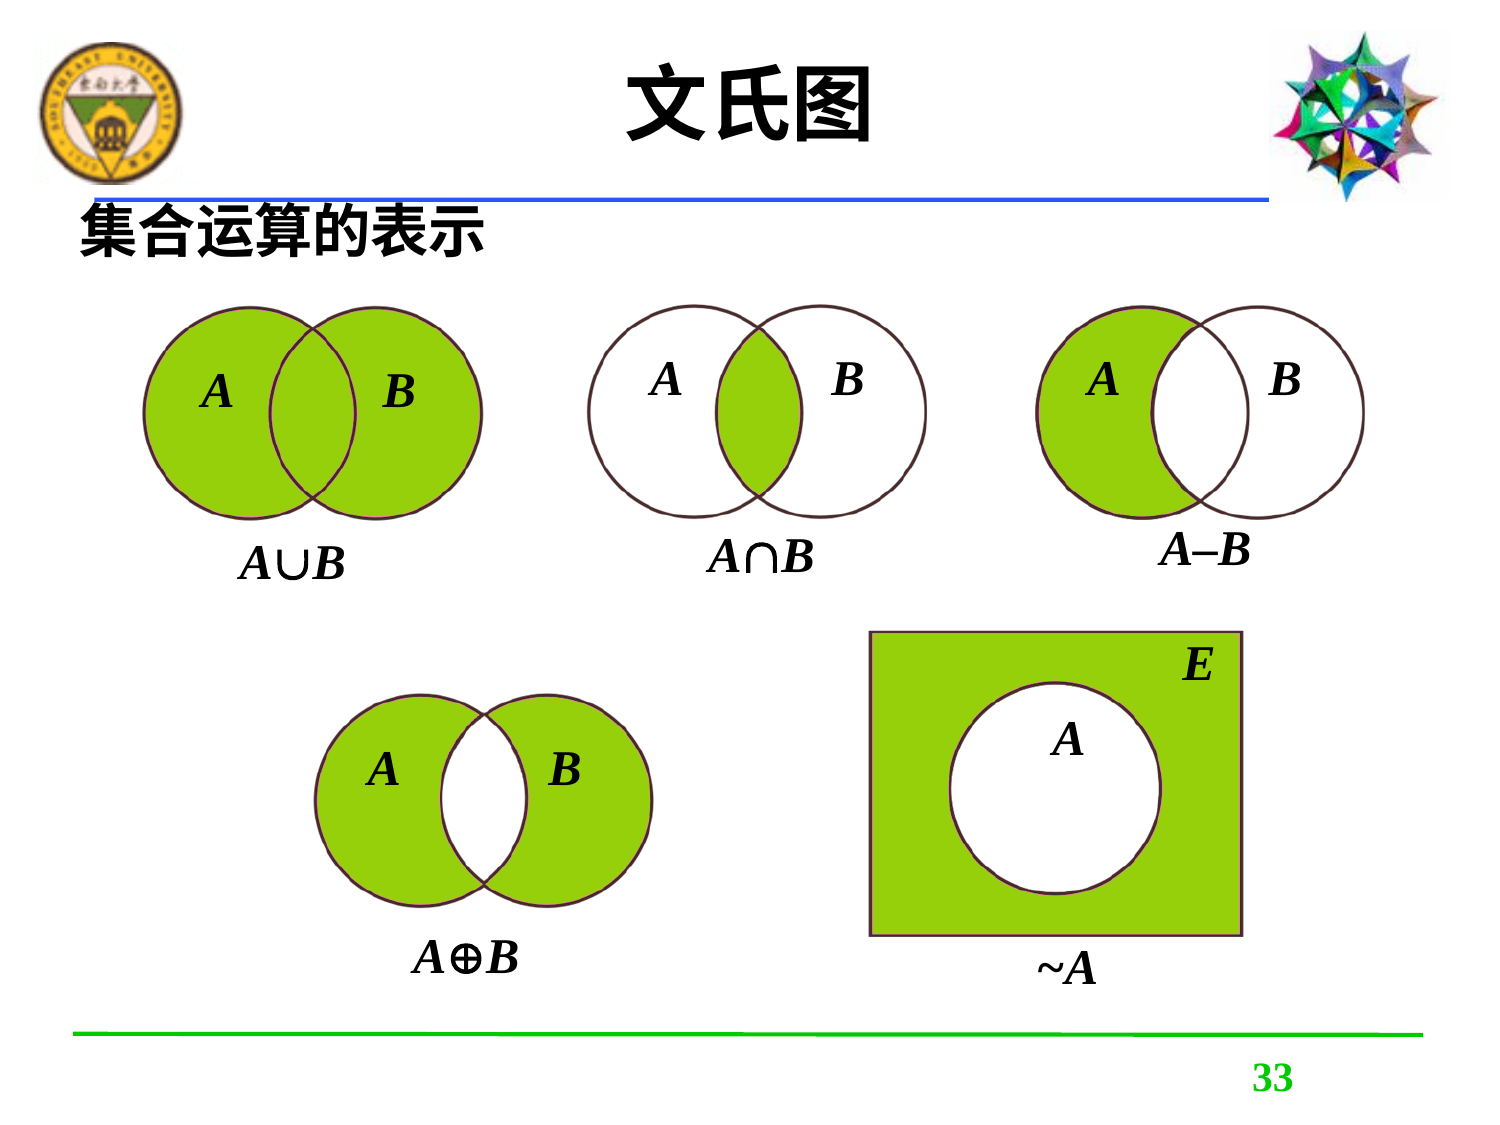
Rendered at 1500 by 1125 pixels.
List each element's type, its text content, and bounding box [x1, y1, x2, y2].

text_box 集合运算的表示 [64, 195, 951, 273]
picture [1269, 30, 1451, 202]
picture [29, 42, 111, 185]
text_box AB [384, 946, 534, 992]
text_box ~A [962, 946, 1113, 1004]
picture [142, 304, 1365, 937]
title 文氏图 [111, 6, 1388, 196]
